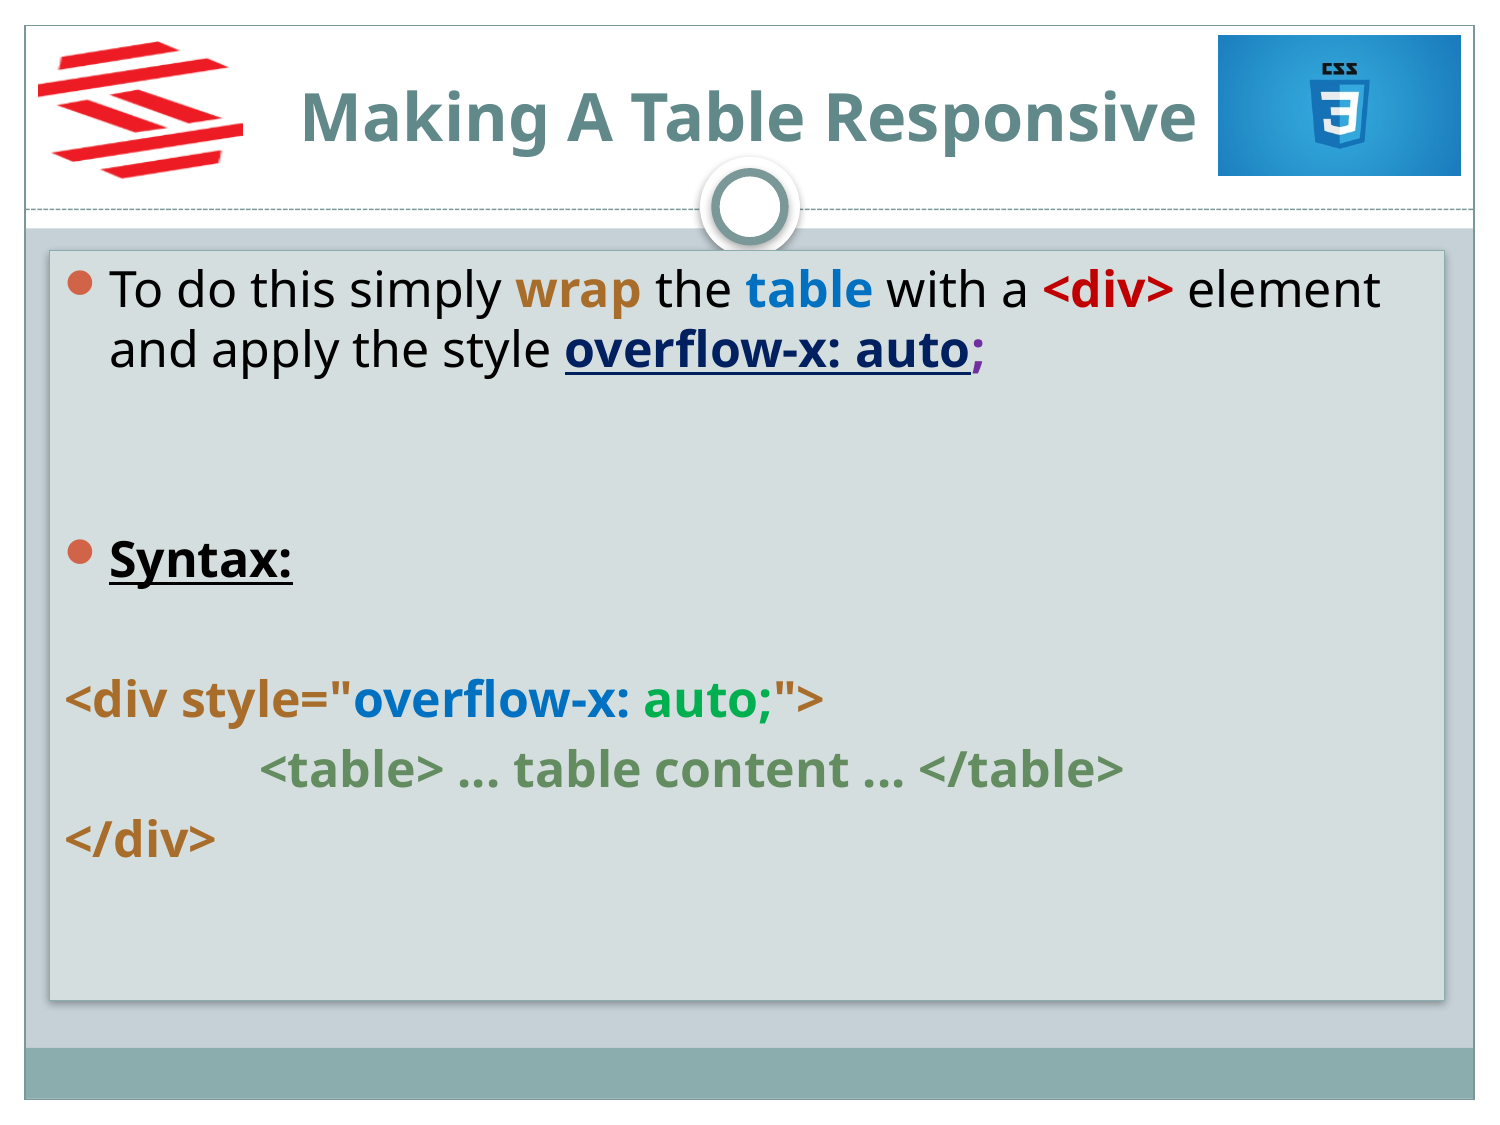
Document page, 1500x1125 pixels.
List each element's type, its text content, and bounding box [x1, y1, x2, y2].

title Making A Table Responsive [237, 37, 1213, 162]
picture [1218, 34, 1462, 176]
picture [37, 40, 243, 185]
list To do this simply wrap the table with a <div> element and apply the style overflow-x: auto; Syntax: <div style="overflow-x: auto;"> <table> ... table content ... </table> </div> [49, 250, 1445, 1001]
